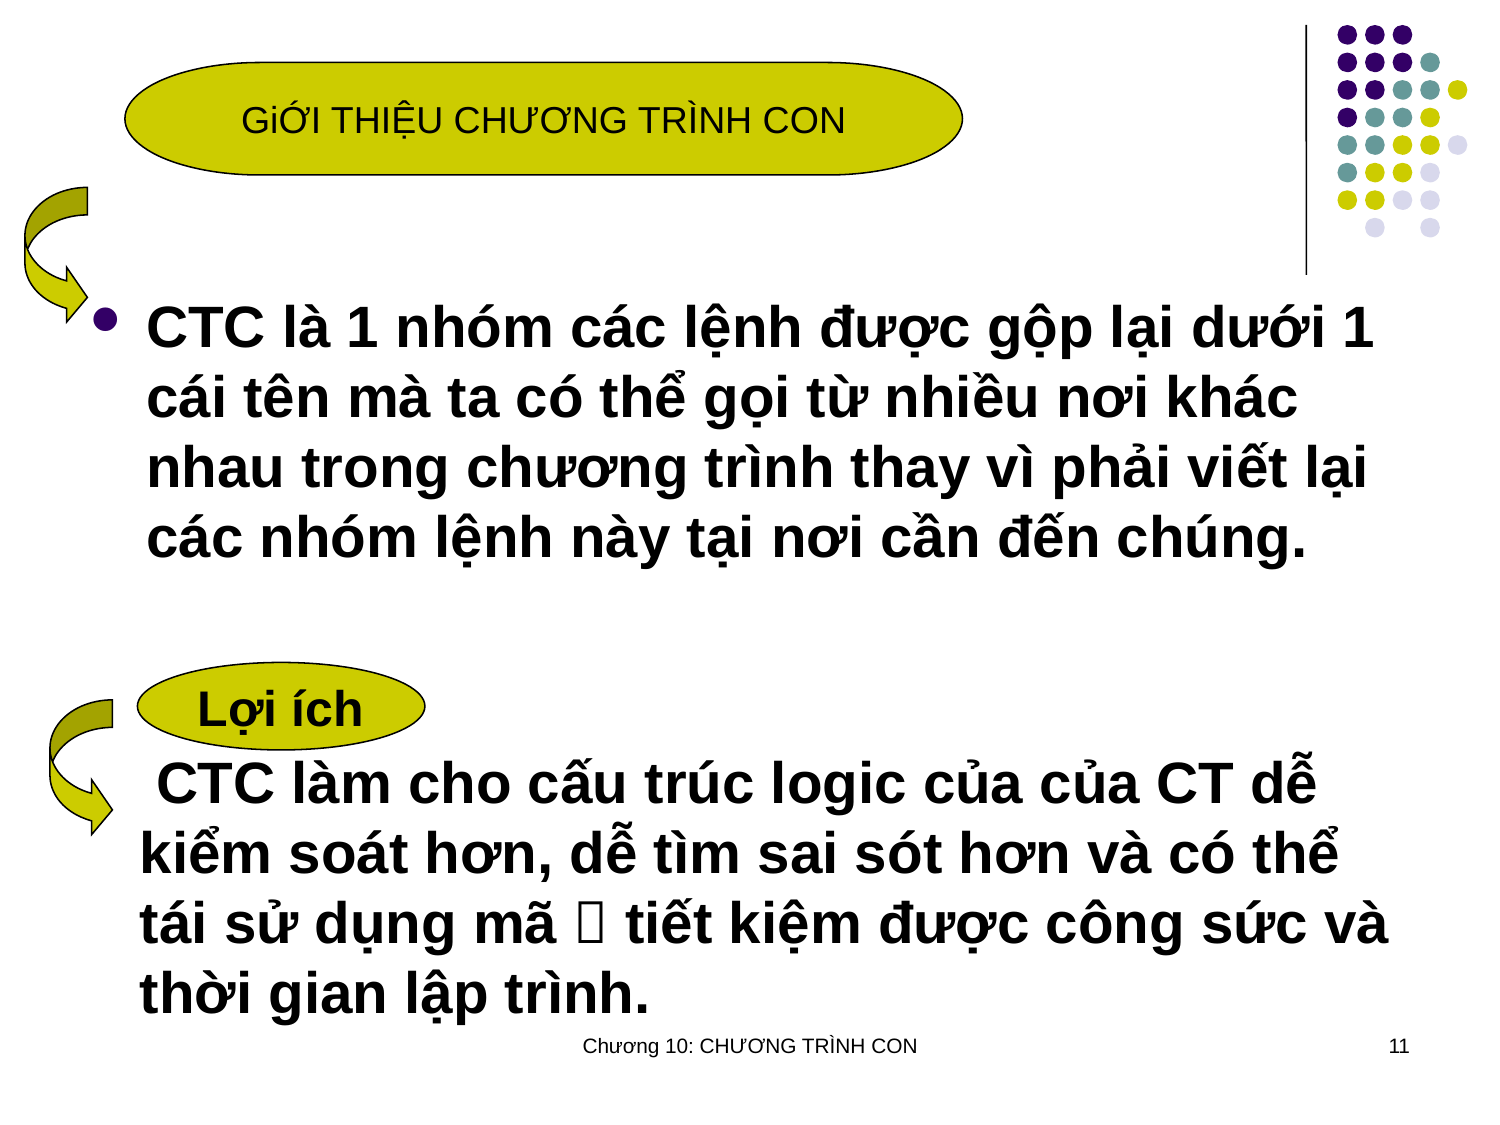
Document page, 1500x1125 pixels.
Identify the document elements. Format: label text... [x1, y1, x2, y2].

text_box CTC làm cho cấu trúc logic của của CT dễ kiểm soát hơn, dễ tìm sai sót hơn và có thể tái sử dụng mã  tiết kiệm được công sức và thời gian lập trình. [125, 737, 1425, 1033]
text_box Lợi ích [137, 662, 425, 750]
footer Chương 10: CHƯƠNG TRÌNH CON [512, 1033, 988, 1100]
text_box [49, 699, 113, 835]
list CTC là 1 nhóm các lệnh được gộp lại dưới 1 cái tên mà ta có thể gọi từ nhiều nơi khác nhau trong chương trình thay vì phải viết lại các nhóm lệnh này tại nơi cần đến chúng. [75, 282, 1425, 600]
text_box [24, 187, 88, 323]
text_box GiỚI THIỆU CHƯƠNG TRÌNH CON [124, 62, 963, 175]
slide_number 11 [1074, 1033, 1425, 1100]
